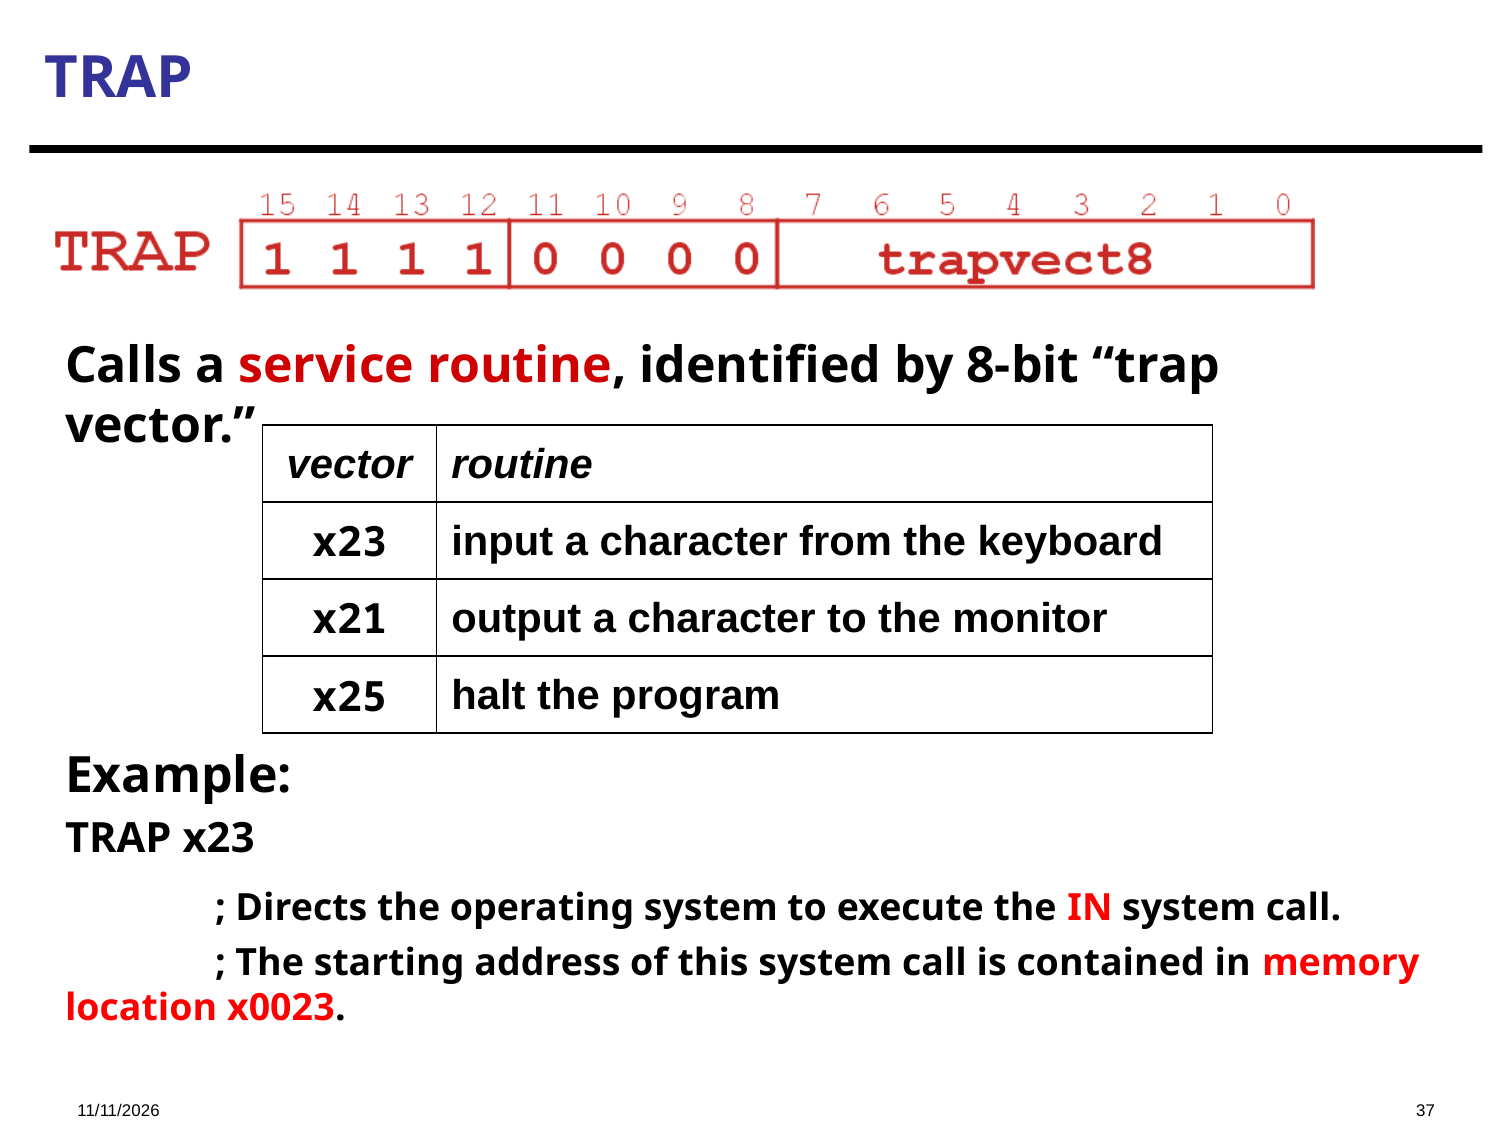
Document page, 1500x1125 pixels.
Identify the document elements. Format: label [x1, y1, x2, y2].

table_cell [437, 503, 1212, 578]
table_cell [263, 657, 436, 732]
table_cell [263, 503, 436, 578]
table_header [263, 426, 436, 501]
slide_number [999, 1072, 1451, 1113]
table_cell [437, 580, 1212, 655]
slide_number [62, 1075, 438, 1113]
title [29, 11, 1480, 138]
table_cell [263, 580, 436, 655]
picture [49, 187, 1315, 299]
table_header [437, 426, 1212, 501]
list [50, 324, 1438, 1075]
table_cell [437, 657, 1212, 732]
